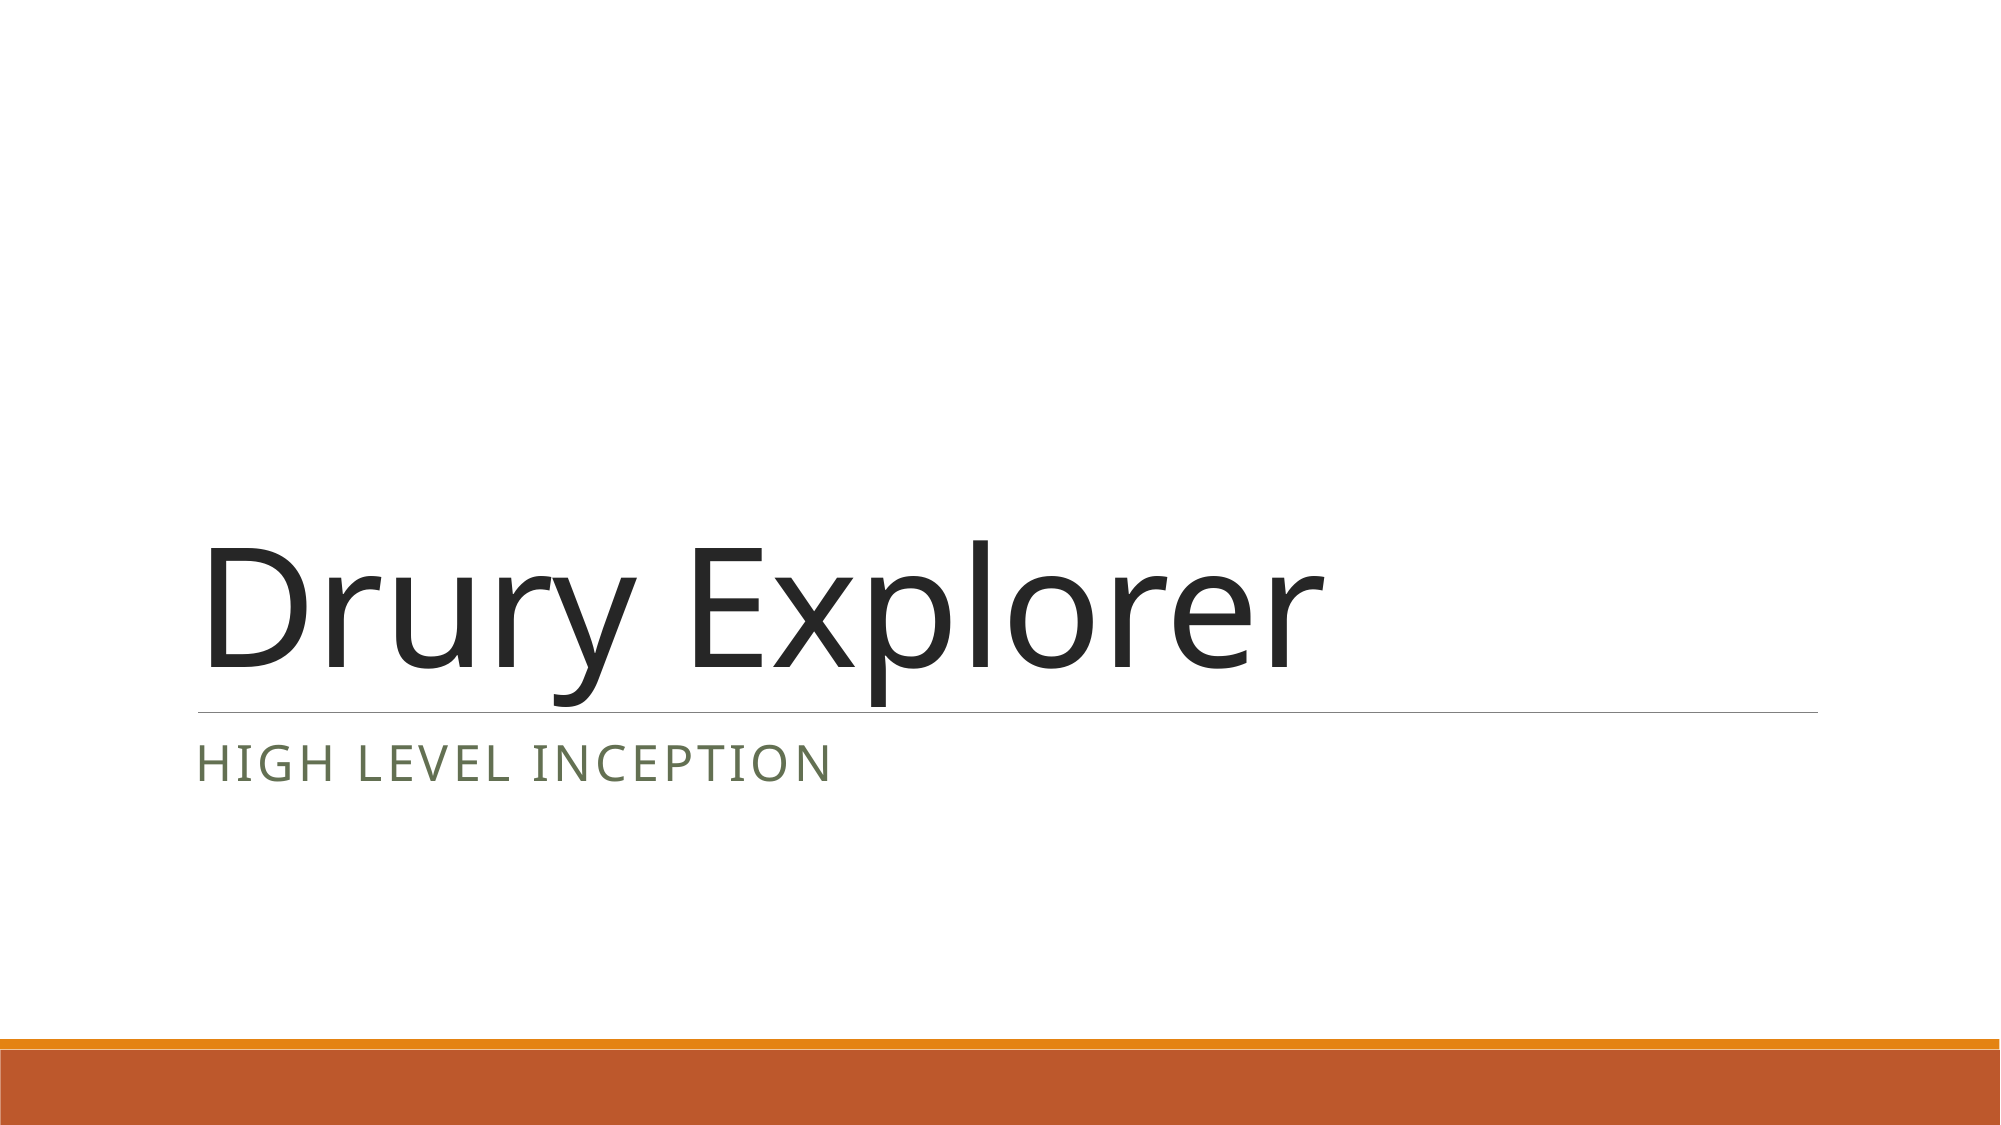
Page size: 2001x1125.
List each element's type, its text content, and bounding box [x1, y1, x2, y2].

subtitle High level Inception [180, 730, 1831, 919]
title Drury Explorer [180, 124, 1830, 710]
